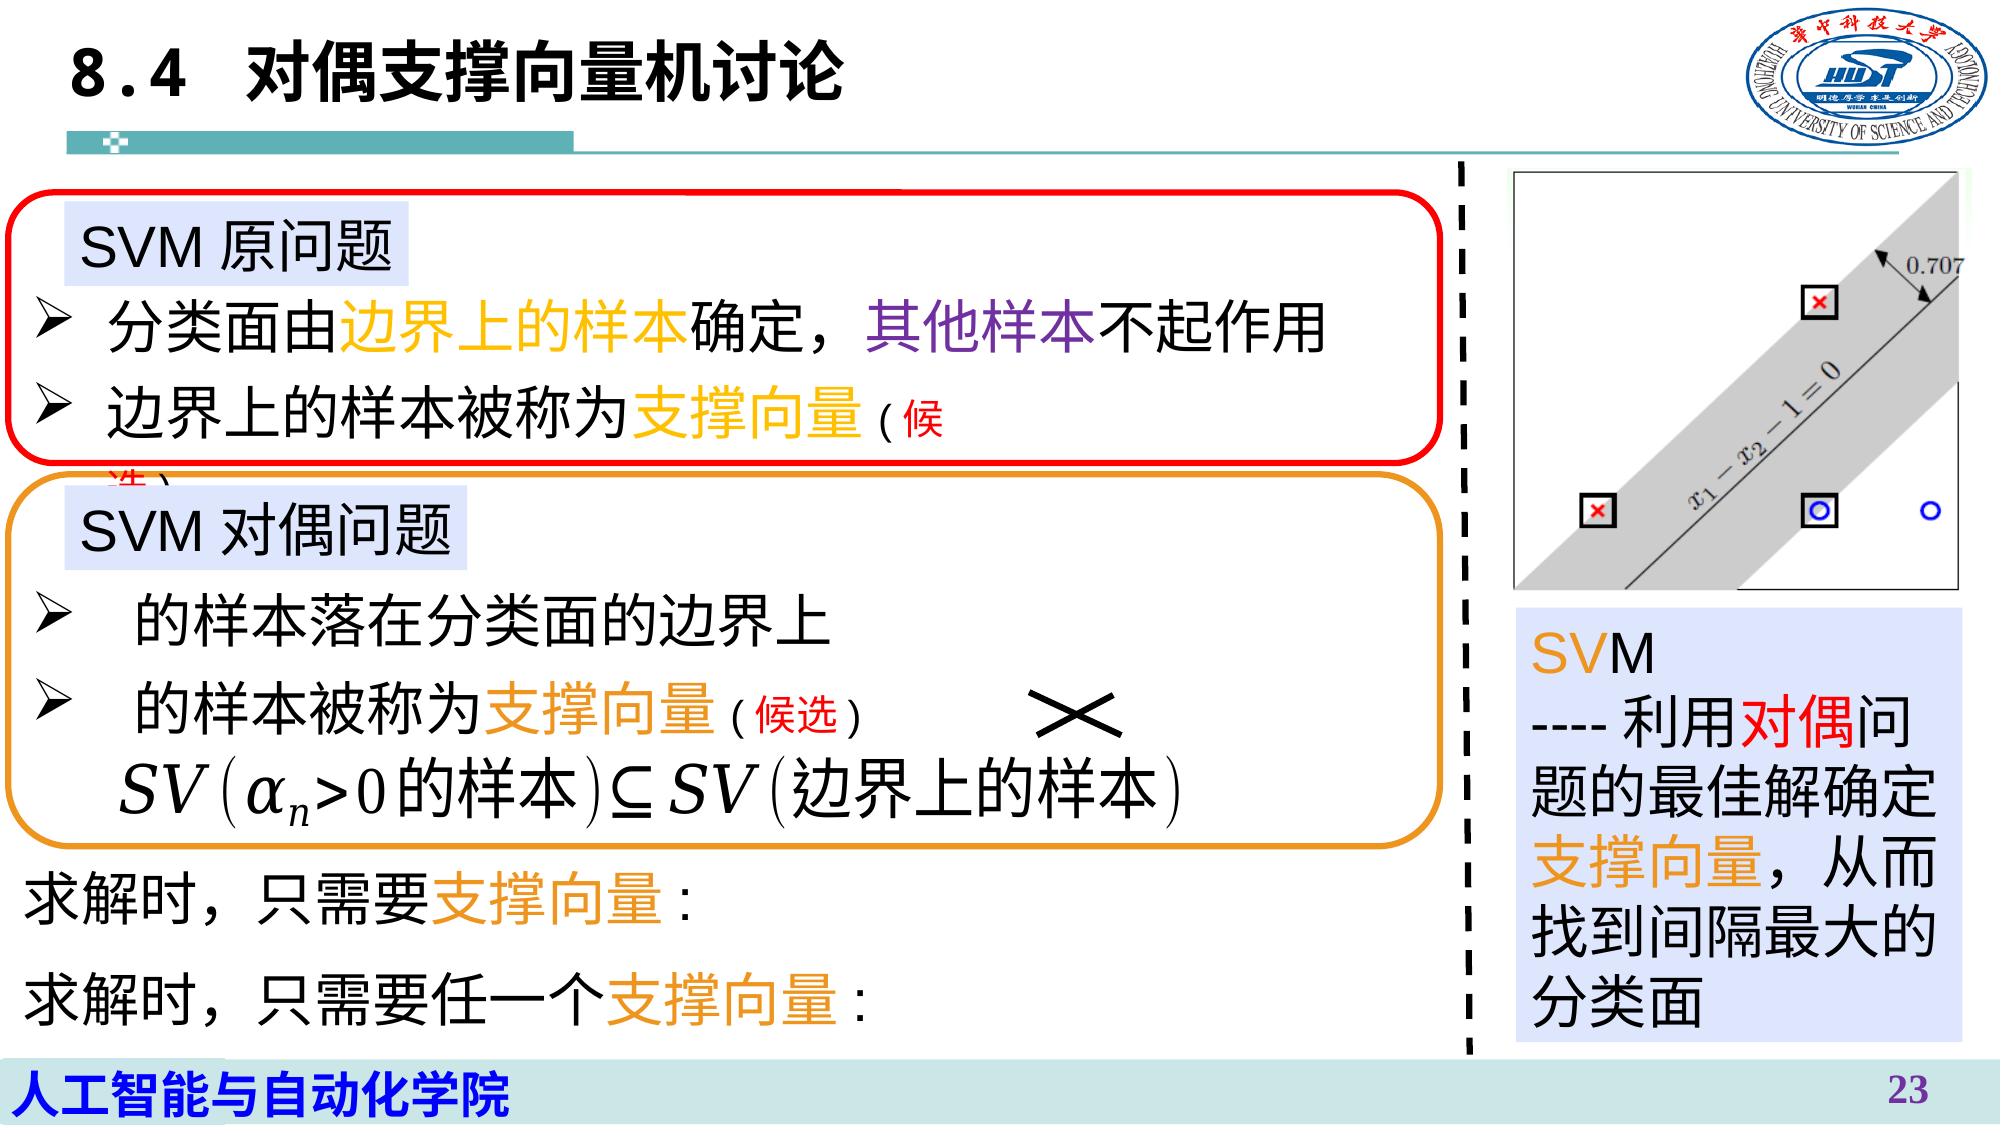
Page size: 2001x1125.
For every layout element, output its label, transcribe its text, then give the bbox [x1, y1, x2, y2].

text_box SVM原问题 [64, 201, 409, 287]
picture [1742, 7, 1993, 148]
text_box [1028, 691, 1122, 736]
text_box [8, 474, 1440, 847]
picture [103, 132, 128, 153]
slide_number 23 [1816, 1054, 2000, 1114]
text_box 8.4 对偶支撑向量机讨论 [53, 23, 1318, 116]
picture [3, 1058, 225, 1125]
text_box 人工智能与自动化学院 [0, 1055, 835, 1125]
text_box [1036, 694, 1114, 736]
text_box SVM对偶问题 [64, 485, 468, 571]
text_box SVM ----利用对偶问题的最佳解确定支撑向量，从而找到间隔最大的分类面 [1516, 608, 1963, 1043]
text_box 边界上的样本被称为支撑向量(候选) [17, 446, 1018, 524]
picture [1507, 168, 1972, 600]
text_box [8, 192, 1440, 464]
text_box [1461, 161, 1470, 1055]
